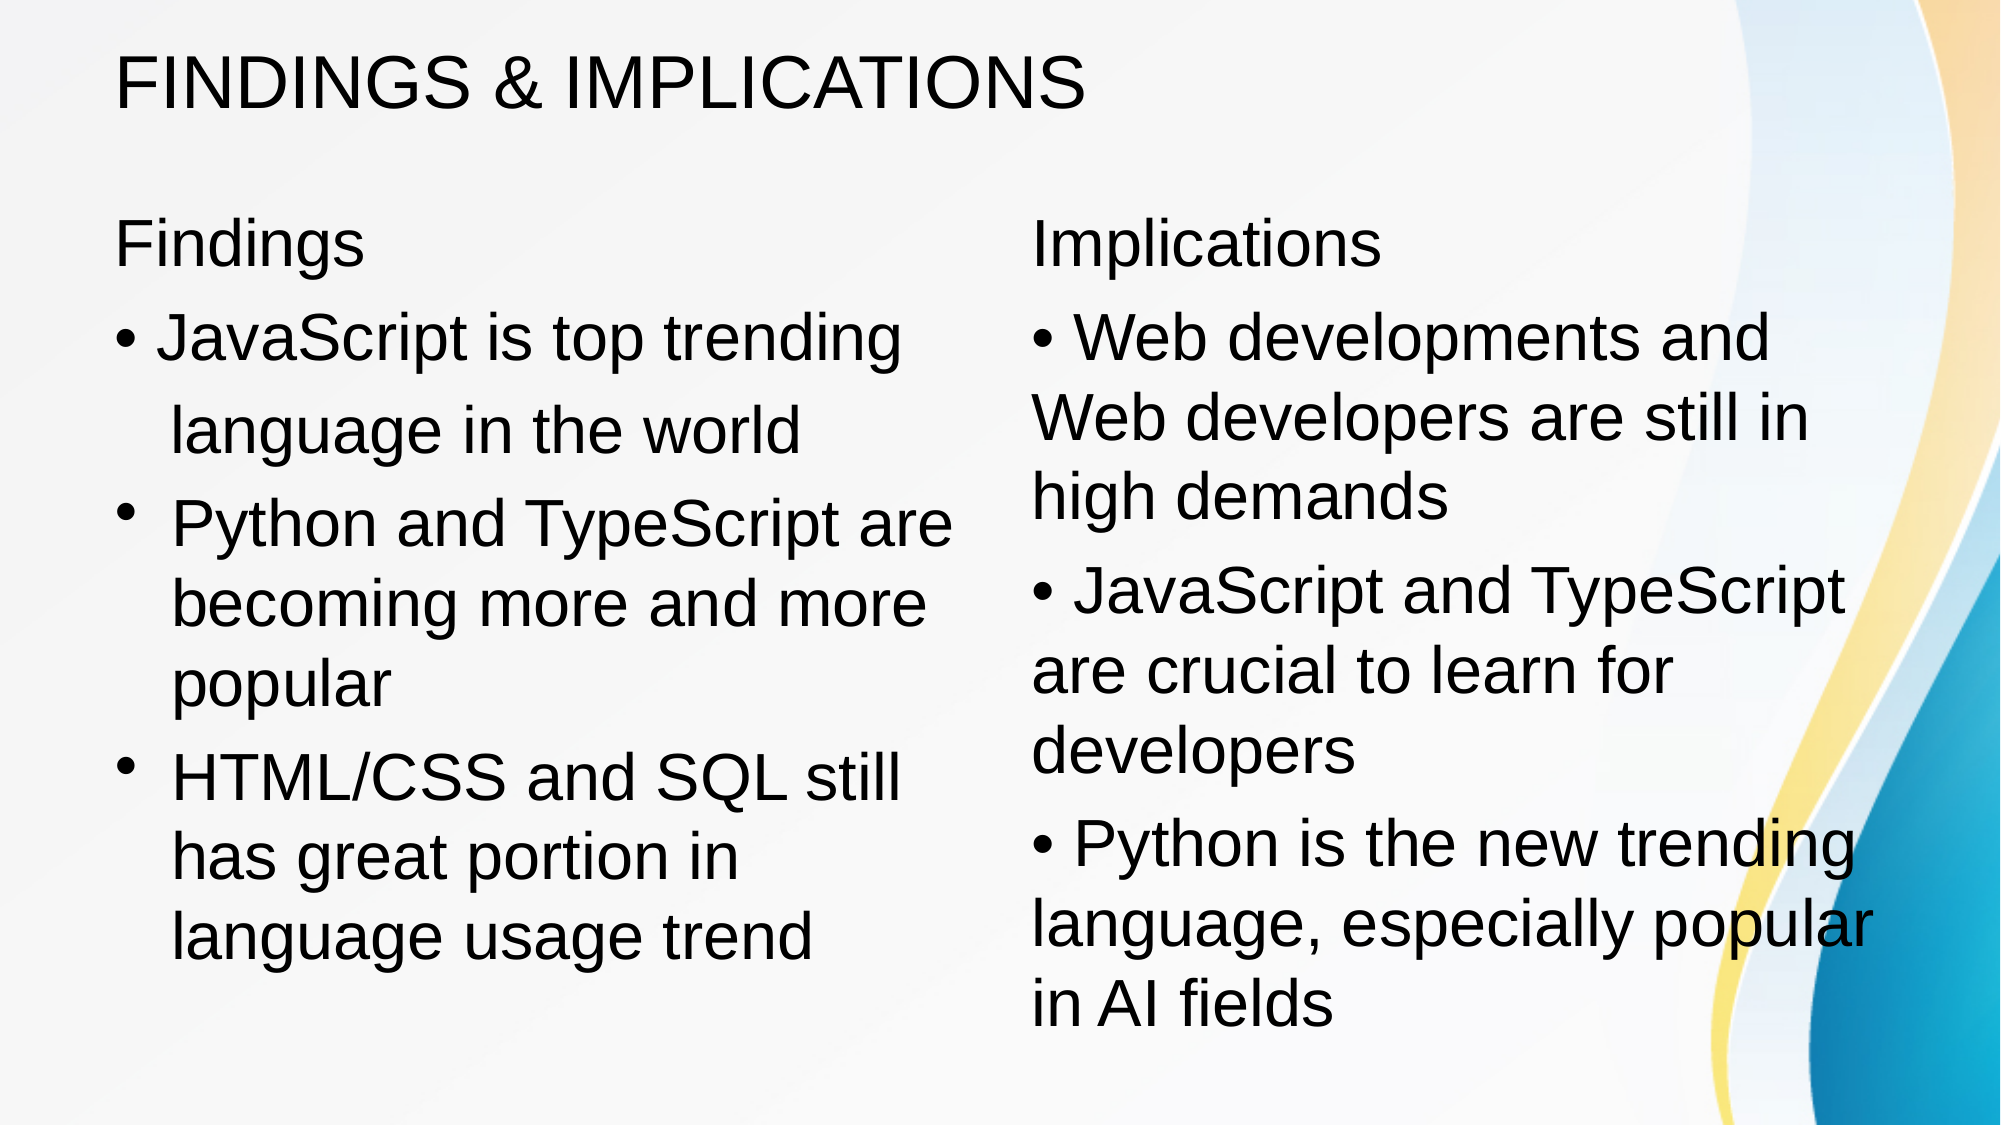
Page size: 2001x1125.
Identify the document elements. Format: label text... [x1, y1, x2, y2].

list Implications • Web developments and Web developers are still in high demands • JavaScript and TypeScript are crucial to learn for developers • Python is the new trending language, especially popular in AI fields [1016, 192, 1901, 1006]
picture [0, 0, 2001, 1125]
list Findings • JavaScript is top trending language in the world Python and TypeScript are becoming more and more popular HTML/CSS and SQL still has great portion in language usage trend [99, 192, 984, 1006]
title FINDINGS & IMPLICATIONS [99, 30, 1901, 128]
